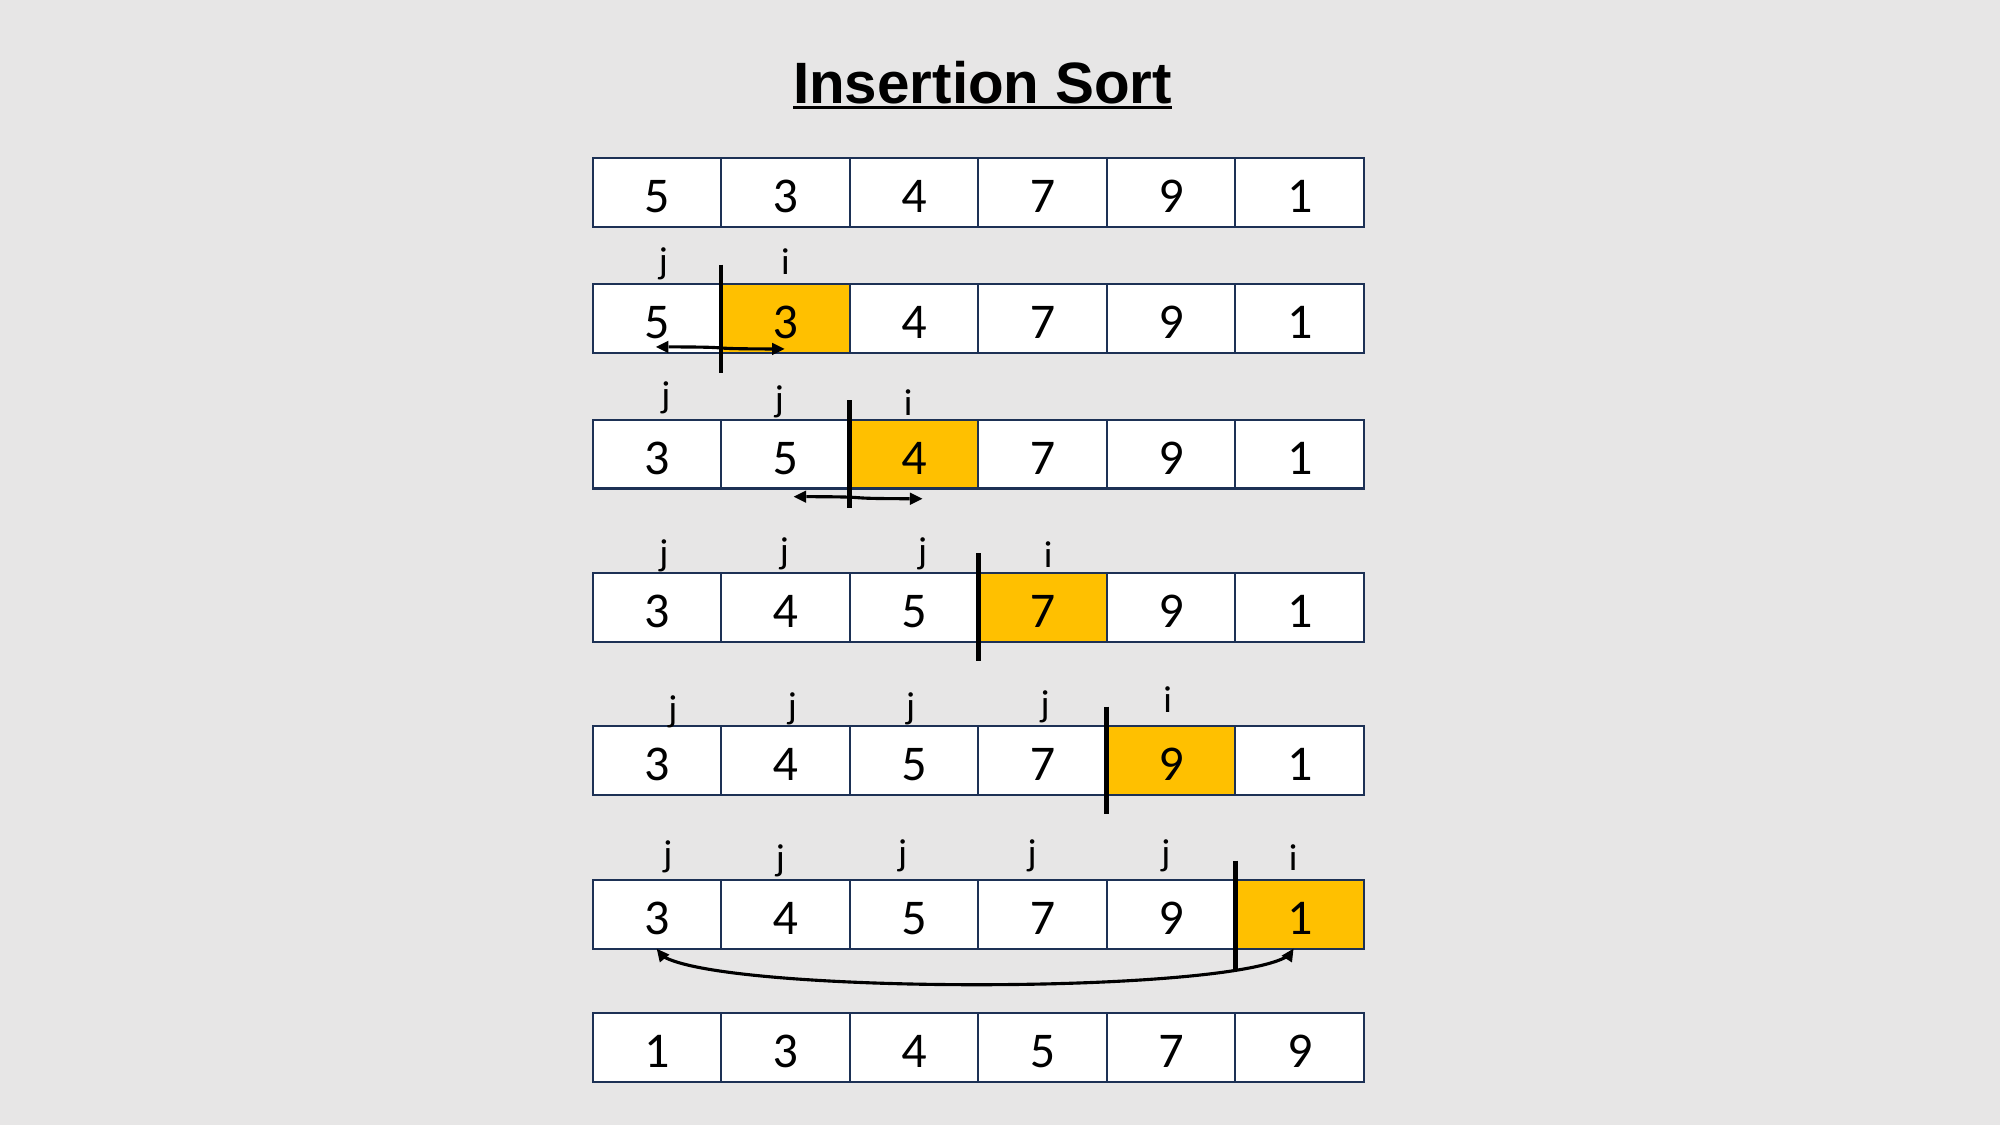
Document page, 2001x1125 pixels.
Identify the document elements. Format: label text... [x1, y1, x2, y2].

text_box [592, 820, 974, 969]
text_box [856, 433, 860, 563]
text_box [592, 157, 1364, 227]
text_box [592, 667, 974, 815]
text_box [592, 228, 1364, 362]
text_box Insertion Sort [778, 37, 1313, 123]
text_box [592, 362, 1364, 509]
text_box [592, 1013, 974, 1082]
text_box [976, 1013, 1364, 1082]
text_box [592, 518, 1364, 662]
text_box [976, 820, 1364, 969]
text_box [976, 667, 1364, 815]
